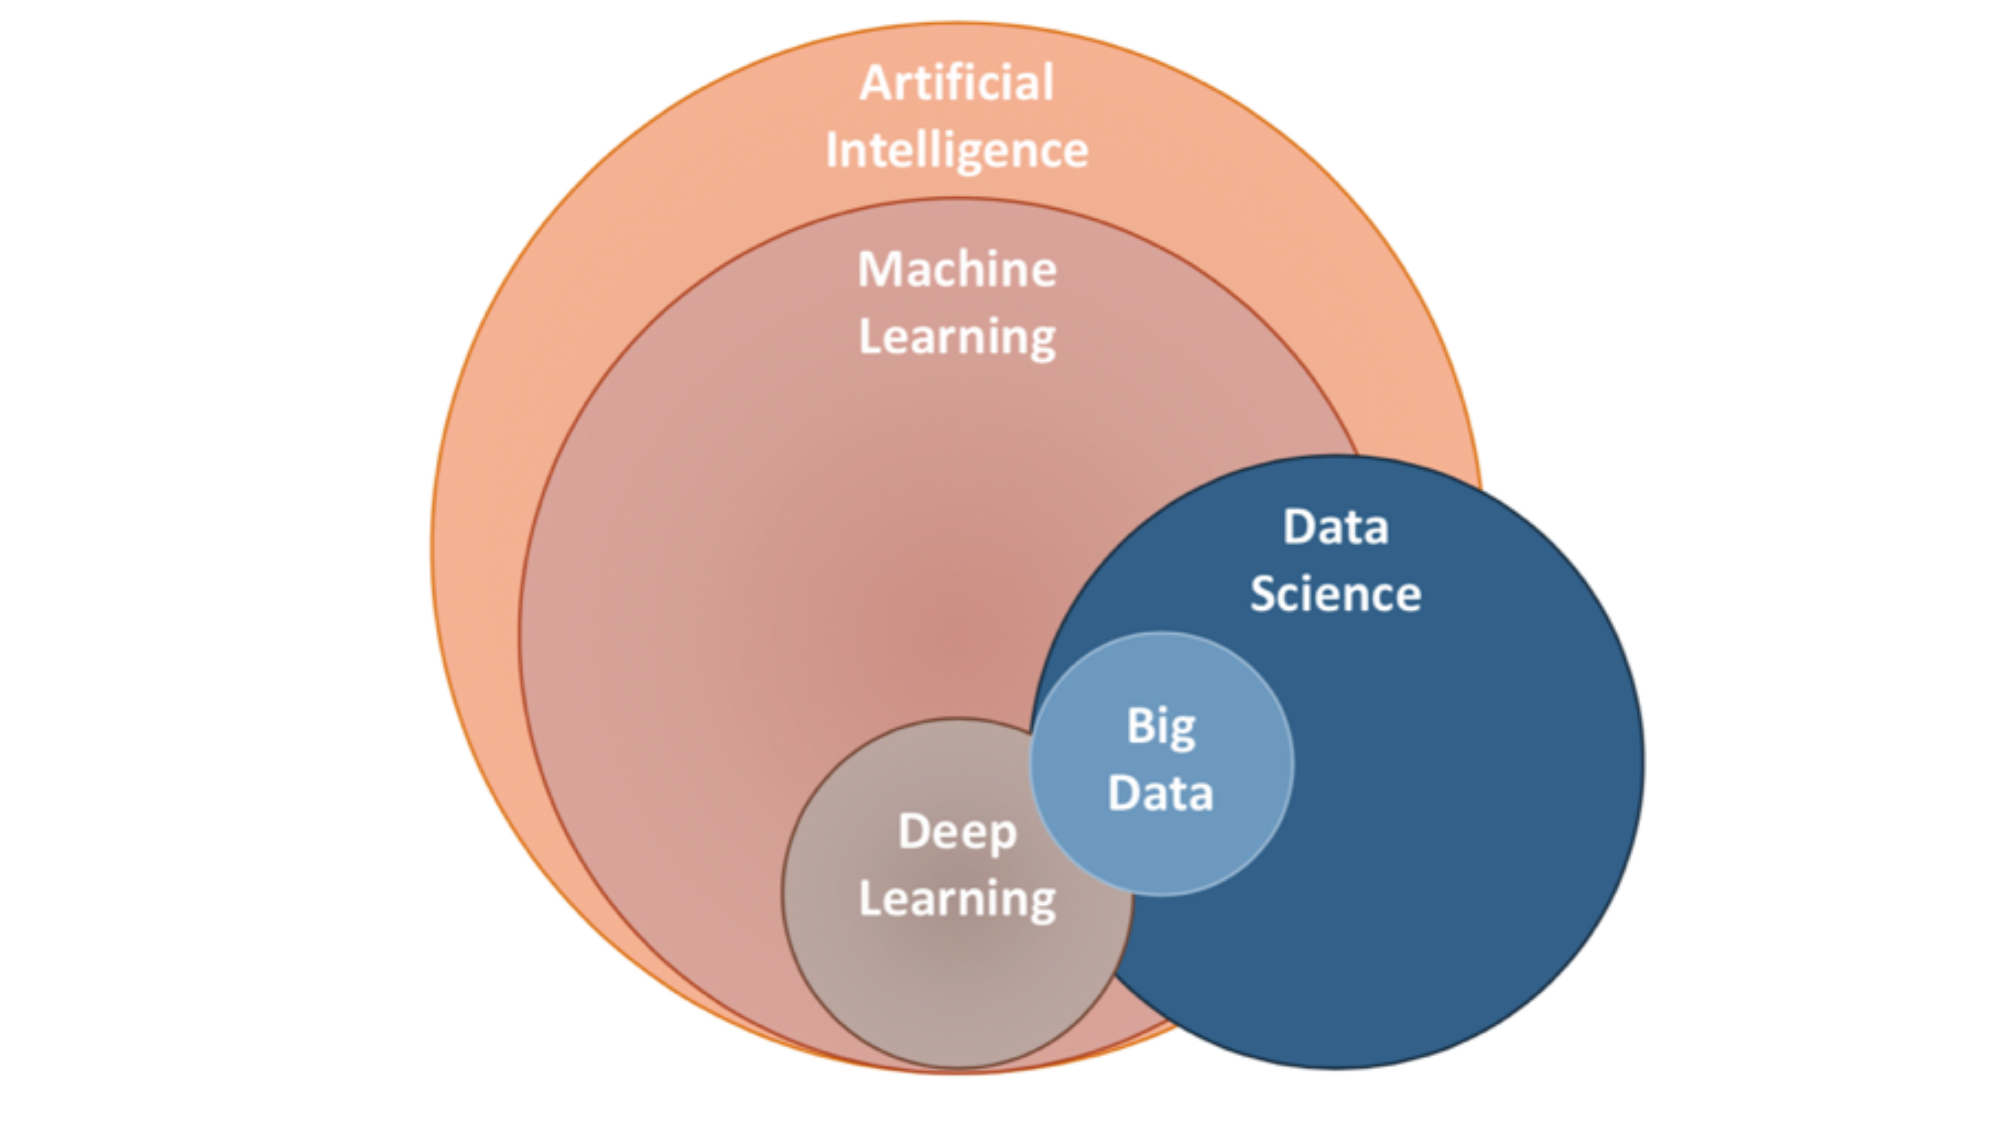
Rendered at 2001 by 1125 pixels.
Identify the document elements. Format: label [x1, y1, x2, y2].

picture [283, 0, 1715, 1125]
